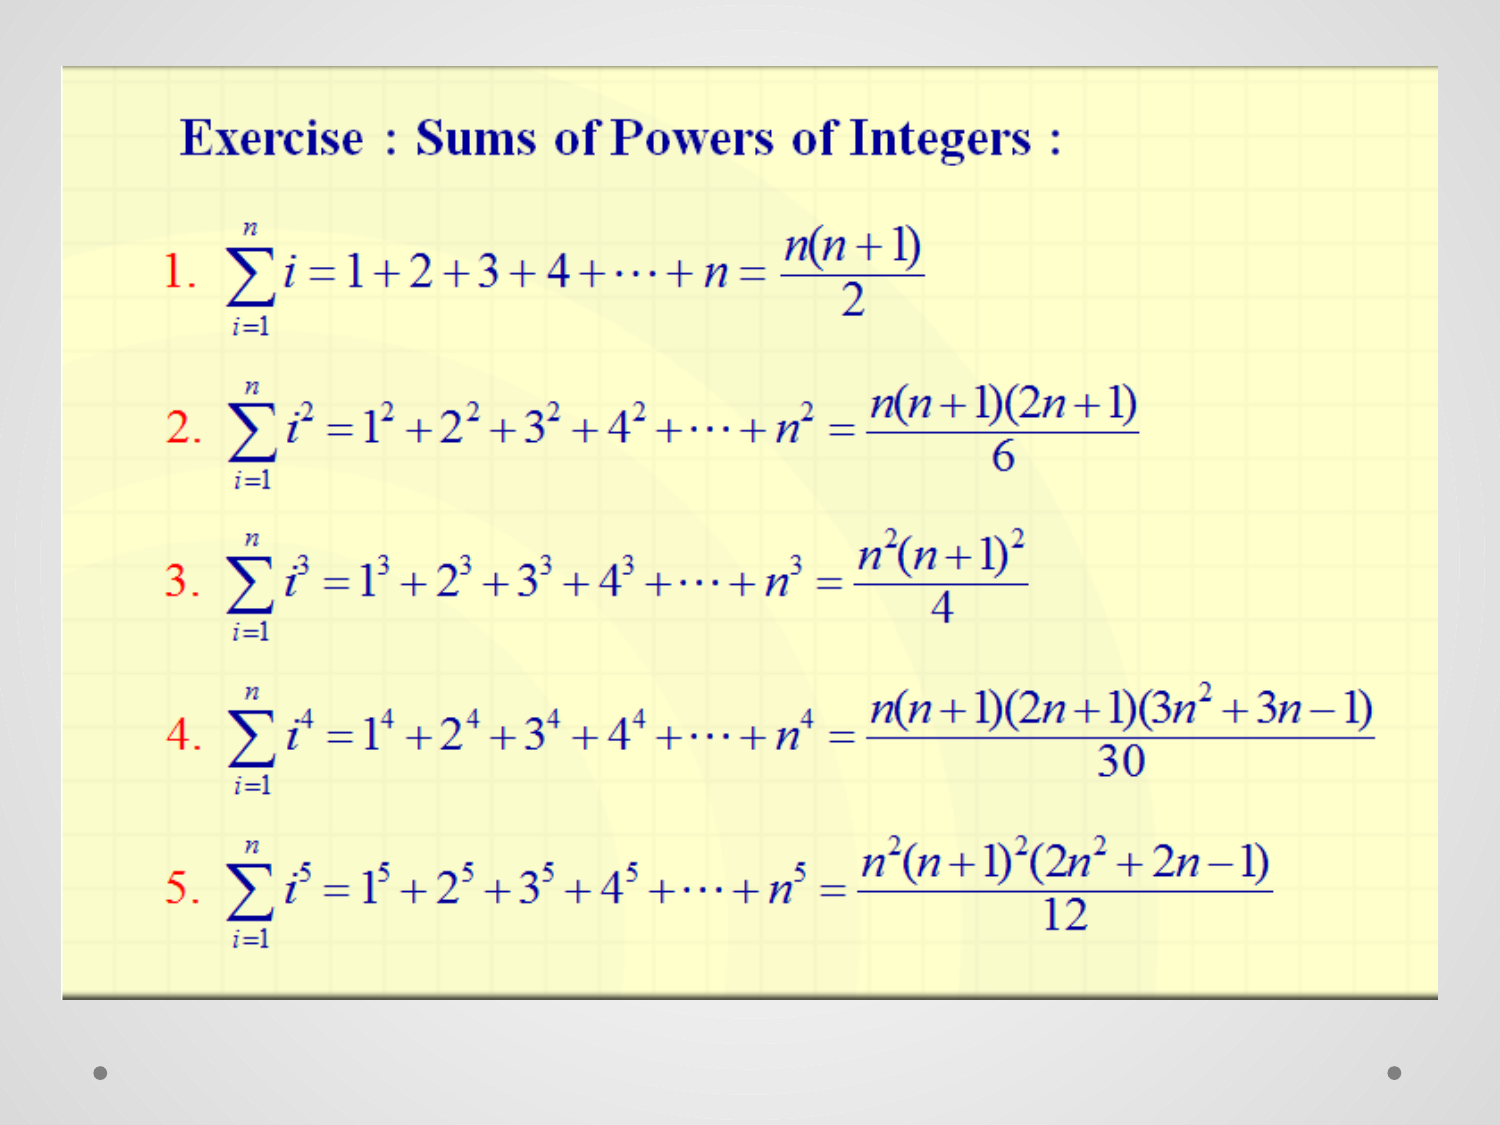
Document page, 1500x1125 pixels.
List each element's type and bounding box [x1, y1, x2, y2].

picture [61, 66, 1438, 1001]
